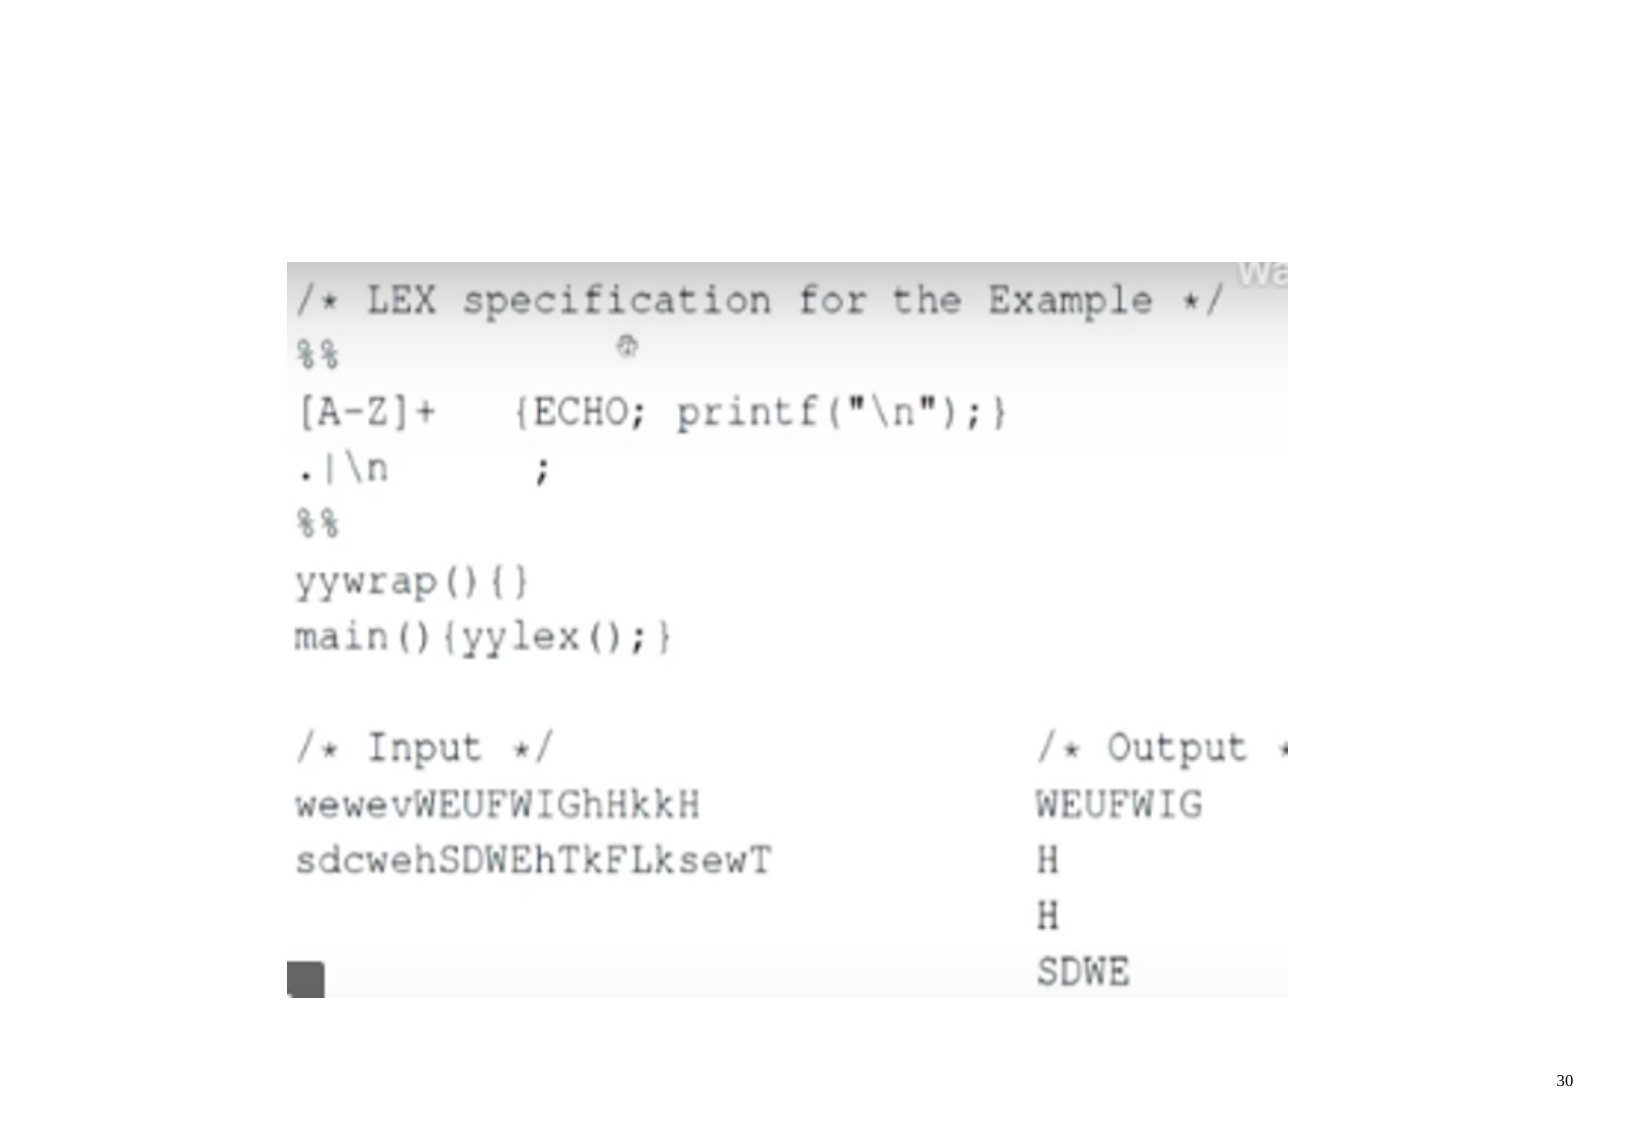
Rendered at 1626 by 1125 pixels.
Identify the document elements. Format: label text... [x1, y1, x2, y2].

slide_number 30 [1249, 1062, 1589, 1101]
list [287, 262, 1289, 998]
